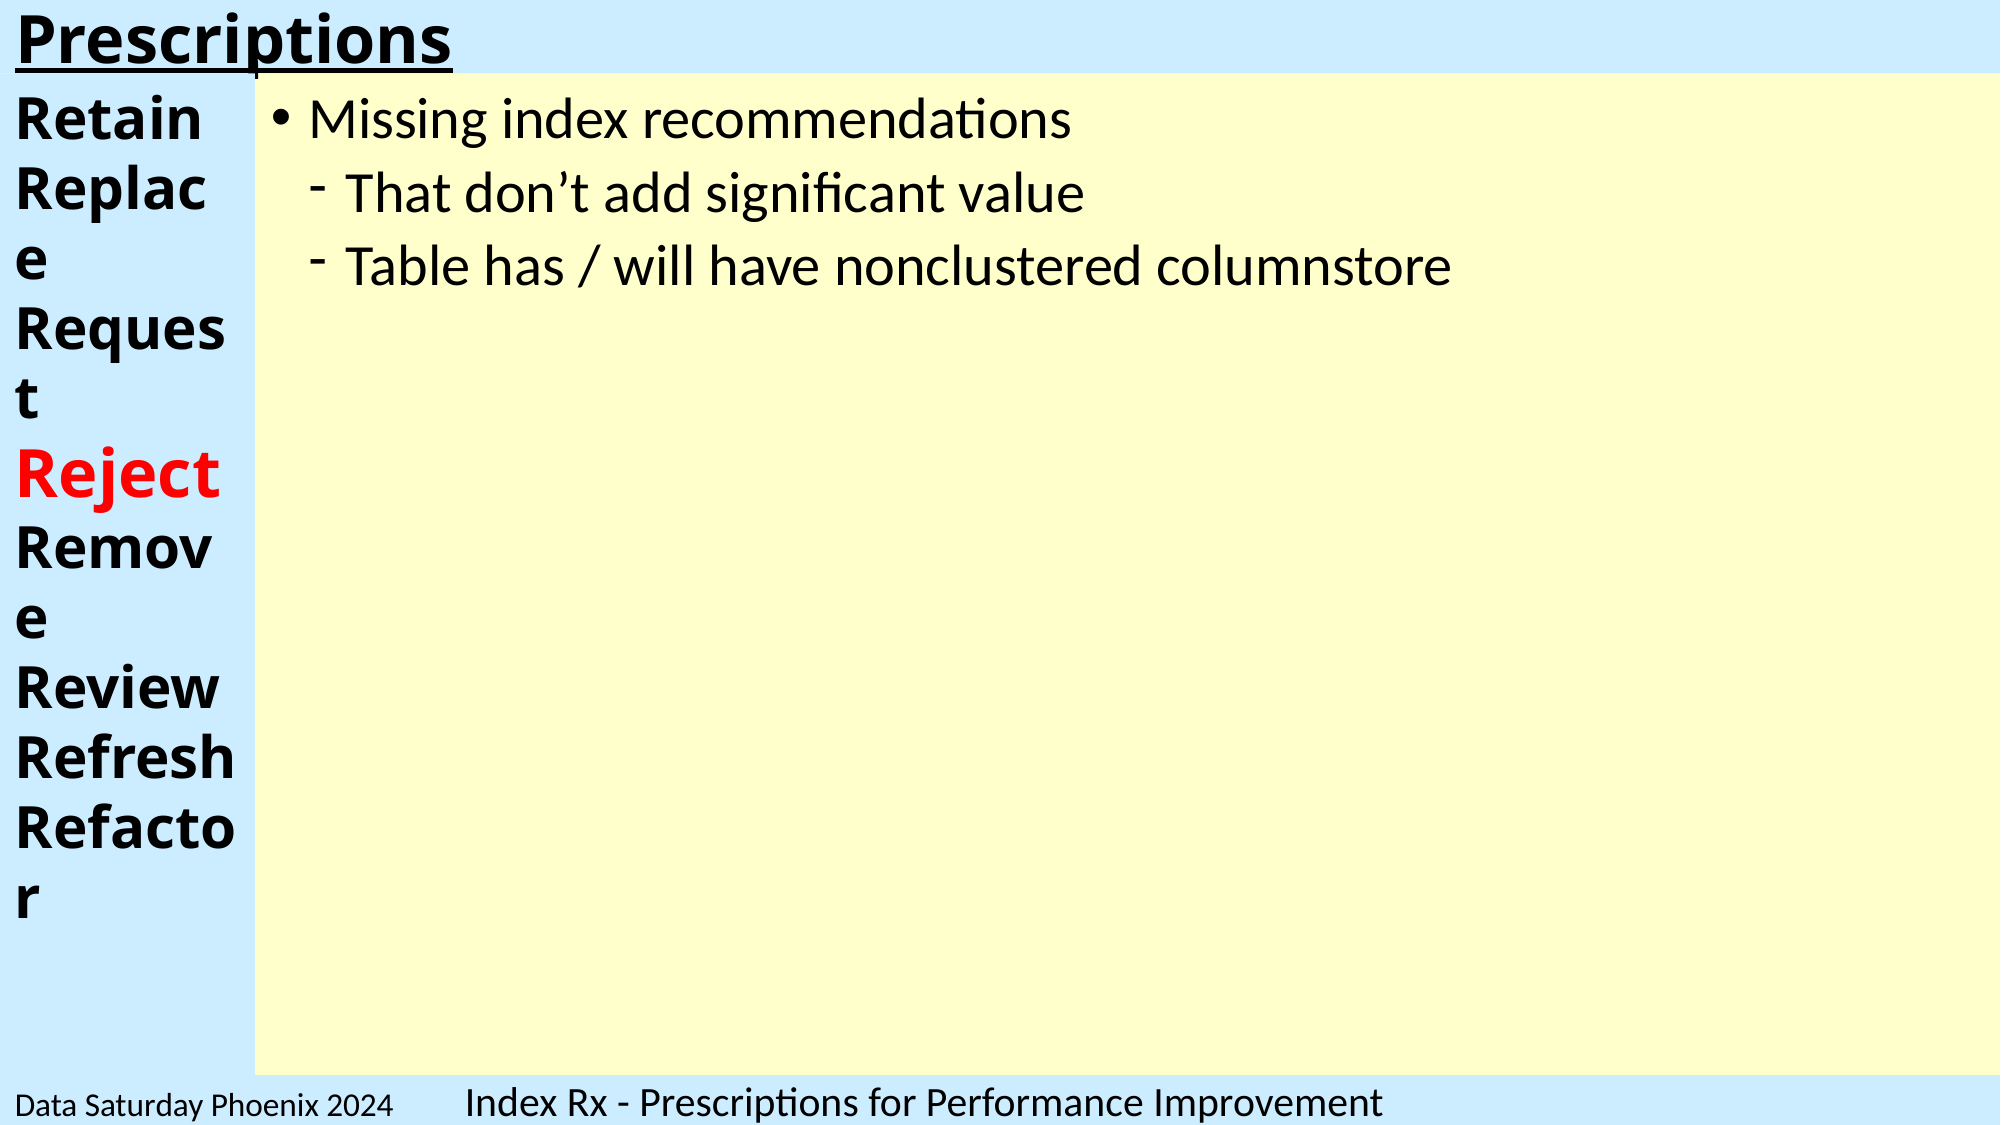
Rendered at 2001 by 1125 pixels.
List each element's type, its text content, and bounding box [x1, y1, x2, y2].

text_box Retain Replace Request Reject Remove Review Refresh Refactor [0, 73, 255, 1075]
title Prescriptions [0, 0, 2000, 74]
list Missing index recommendations That don’t add significant value Table has / will have nonclustered columnstore [256, 74, 2000, 1075]
